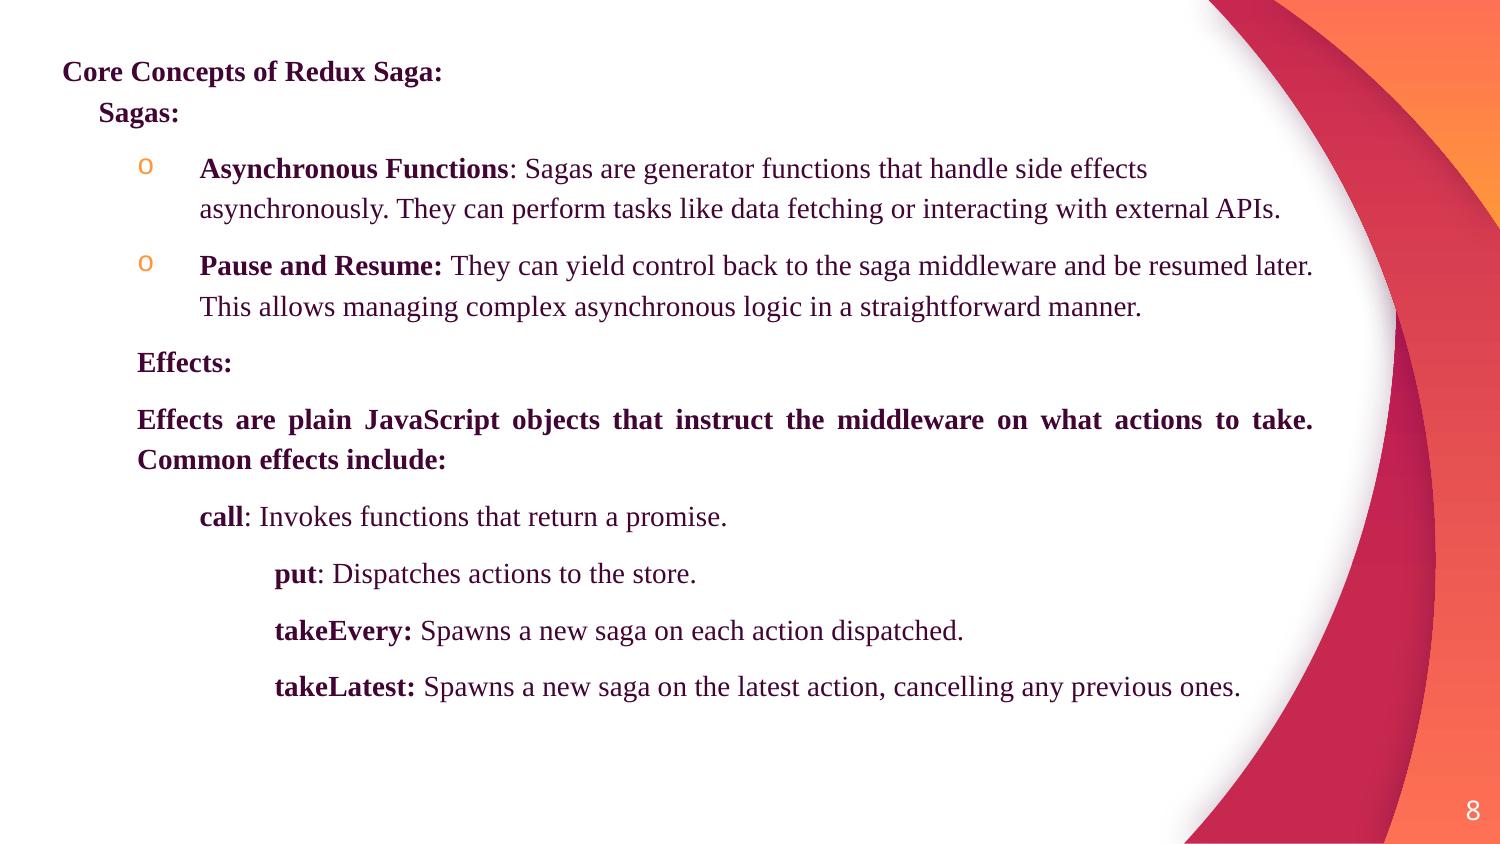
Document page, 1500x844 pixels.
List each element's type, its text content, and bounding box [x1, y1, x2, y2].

slide_number 8 [1391, 779, 1482, 844]
list Core Concepts of Redux Saga: Sagas: Asynchronous Functions: Sagas are generator functions that handle side effects asynchronously. They can perform tasks like data fetching or interacting with external APIs. Pause and Resume: They can yield control back to the saga middleware and be resumed later. This allows managing complex asynchronous logic in a straightforward manner. Effects: Effects are plain JavaScript objects that instruct the middleware on what actions to take. Common effects include: call: Invokes functions that return a promise. put: Dispatches actions to the store. takeEvery: Spawns a new saga on each action dispatched. takeLatest: Spawns a new saga on the latest action, cancelling any previous ones. [49, 47, 1315, 726]
